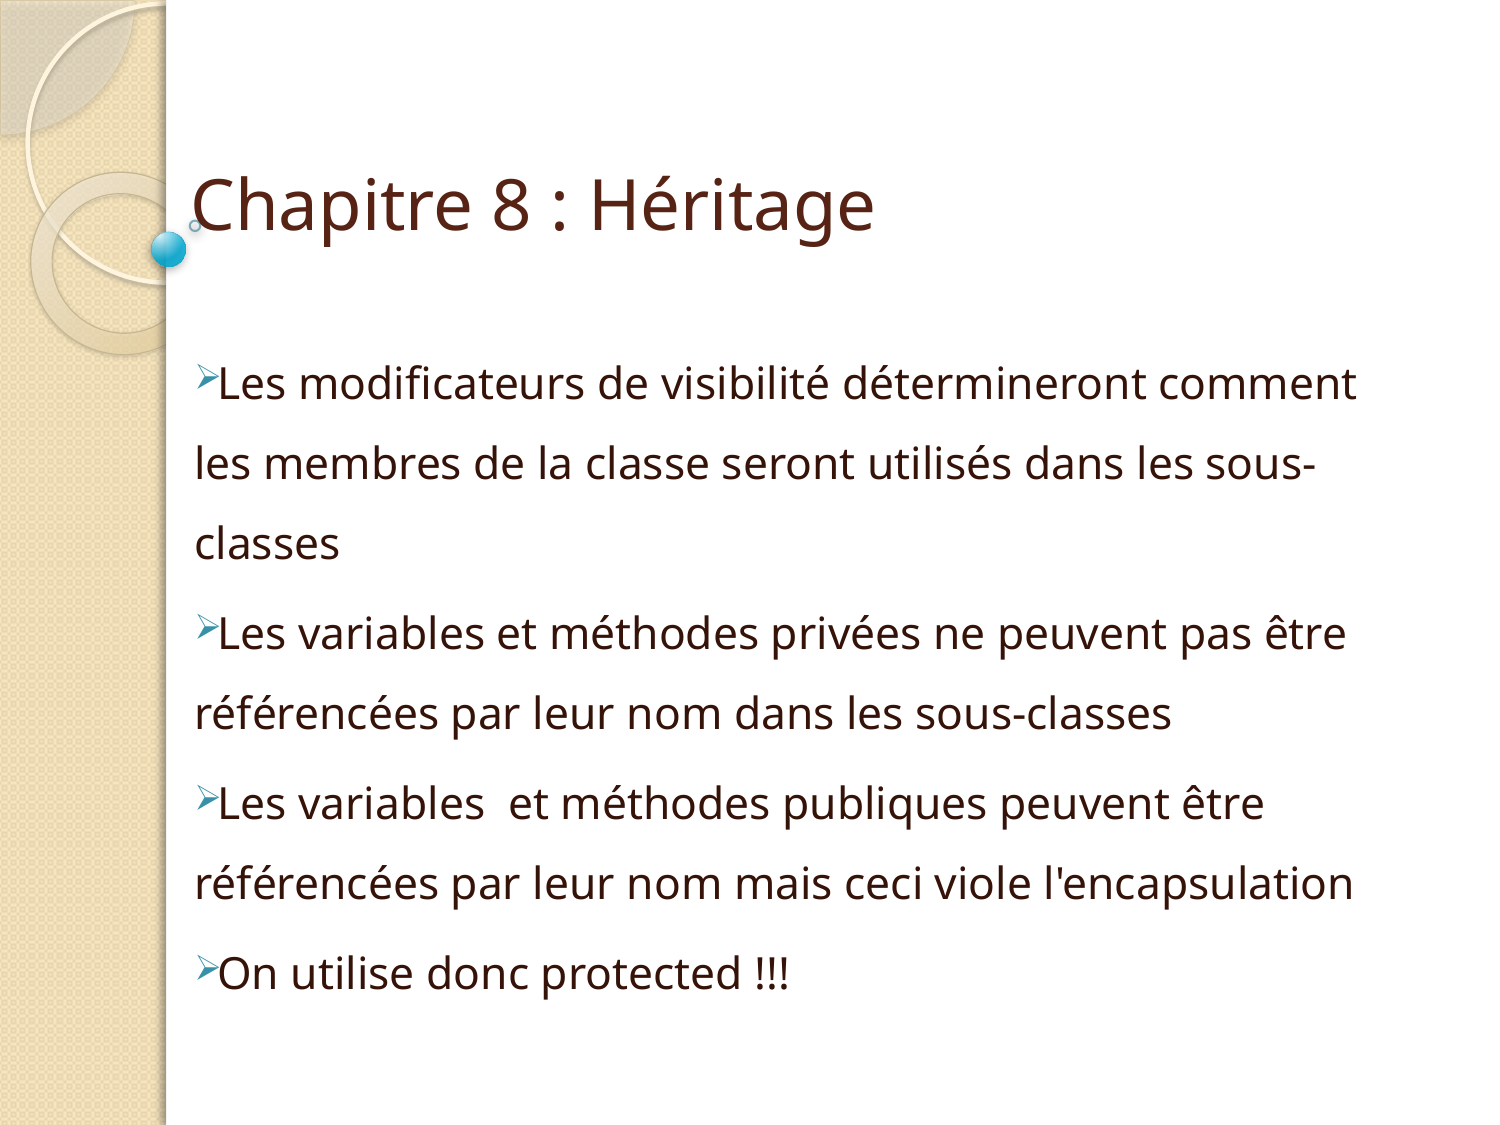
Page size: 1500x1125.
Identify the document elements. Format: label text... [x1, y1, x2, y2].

subtitle Les modificateurs de visibilité détermineront comment les membres de la classe seront utilisés dans les sous-classes Les variables et méthodes privées ne peuvent pas être référencées par leur nom dans les sous-classes Les variables et méthodes publiques peuvent être référencées par leur nom mais ceci viole l'encapsulation On utilise donc protected !!! [175, 328, 1383, 1067]
title Chapitre 8 : Héritage [175, 152, 1370, 328]
